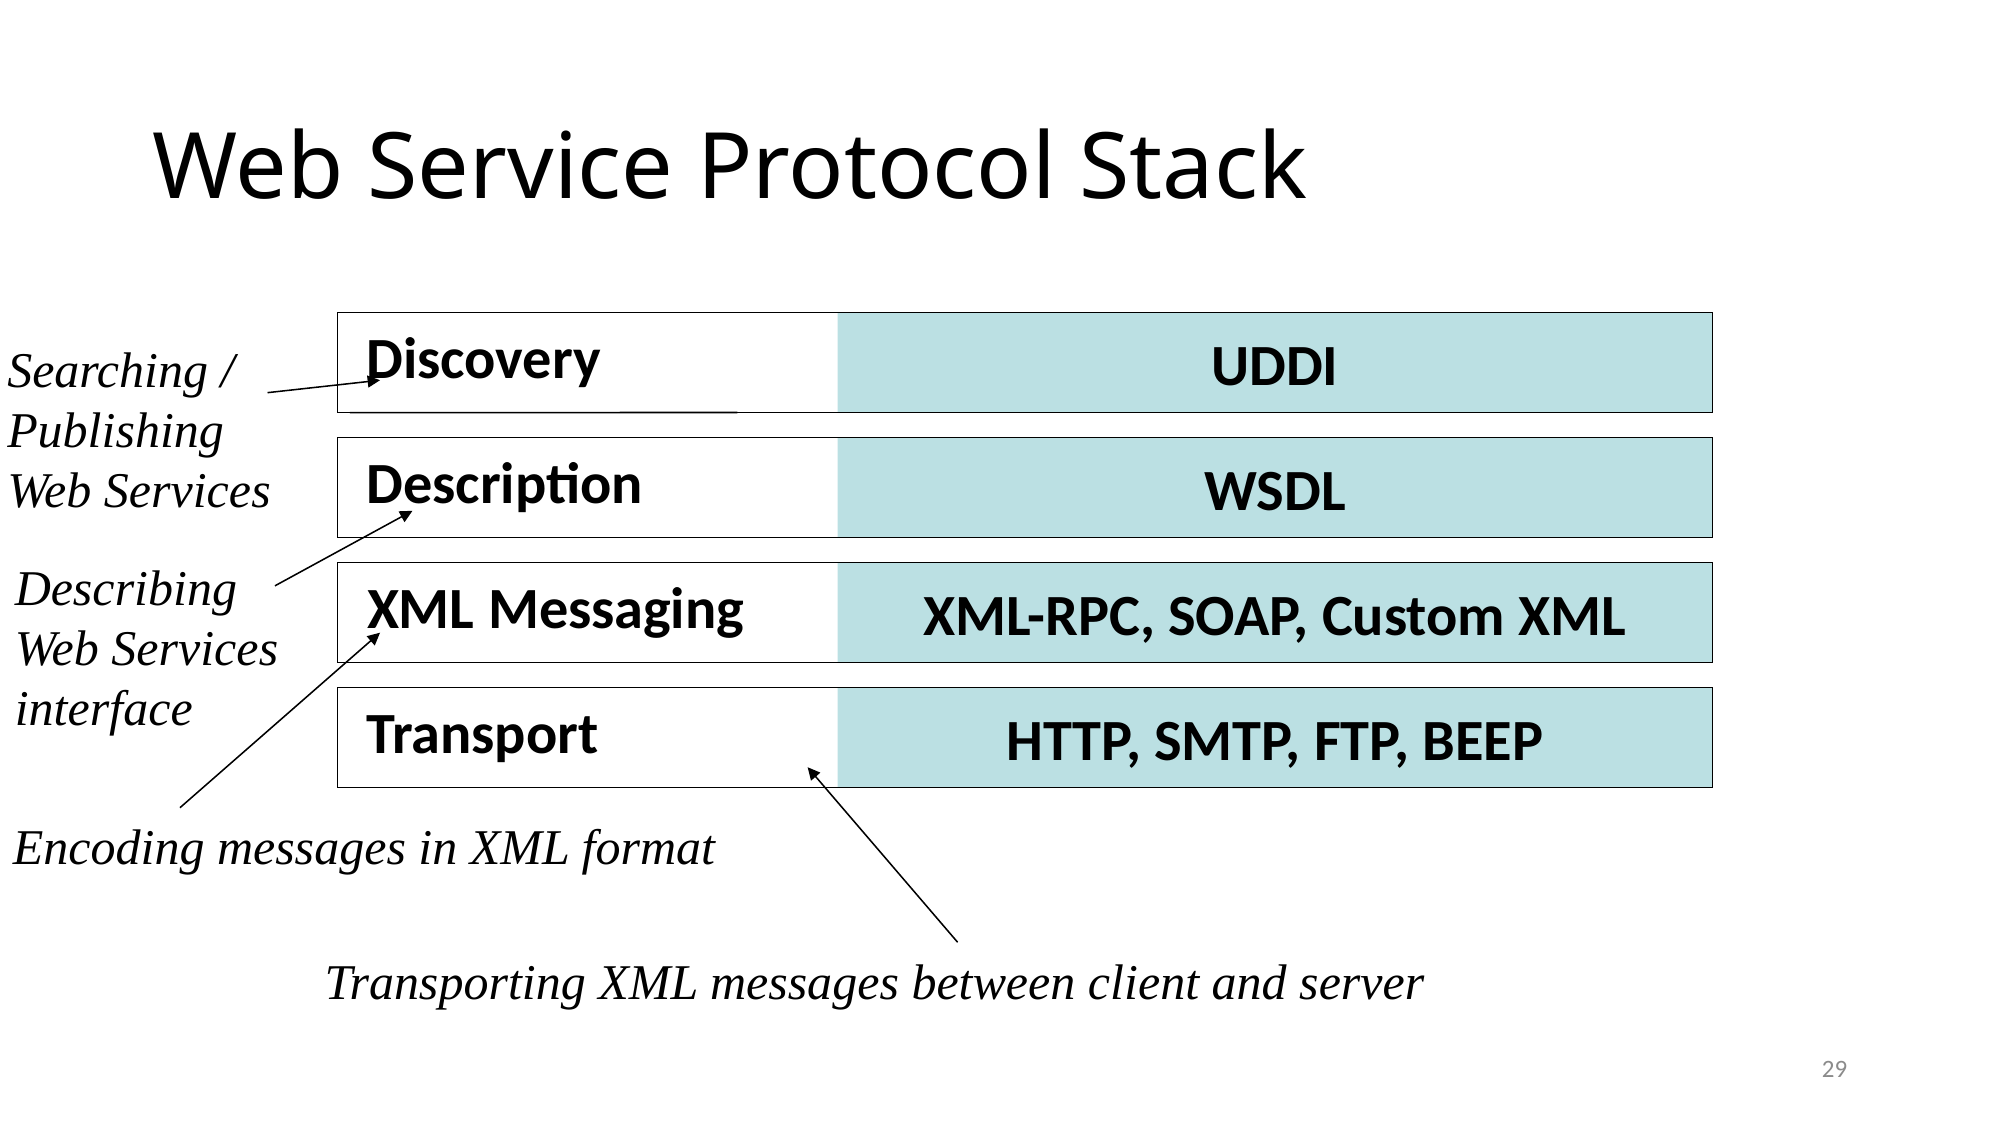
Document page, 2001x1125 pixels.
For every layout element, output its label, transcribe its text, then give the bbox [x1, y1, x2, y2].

slide_number 29 [1412, 1037, 1863, 1097]
text_box [267, 375, 381, 393]
text_box [807, 767, 958, 943]
title Web Service Protocol Stack [137, 59, 1863, 278]
text_box [274, 510, 413, 586]
text_box [337, 437, 1713, 538]
text_box [337, 562, 1713, 663]
text_box [337, 687, 1713, 788]
text_box [337, 312, 1713, 413]
text_box [179, 632, 381, 808]
text_box Describing Web Services interface [0, 548, 328, 743]
text_box Encoding messages in XML format [0, 807, 731, 883]
text_box Transporting XML messages between client and server [309, 942, 1441, 1017]
text_box Searching / Publishing Web Services [0, 330, 308, 525]
